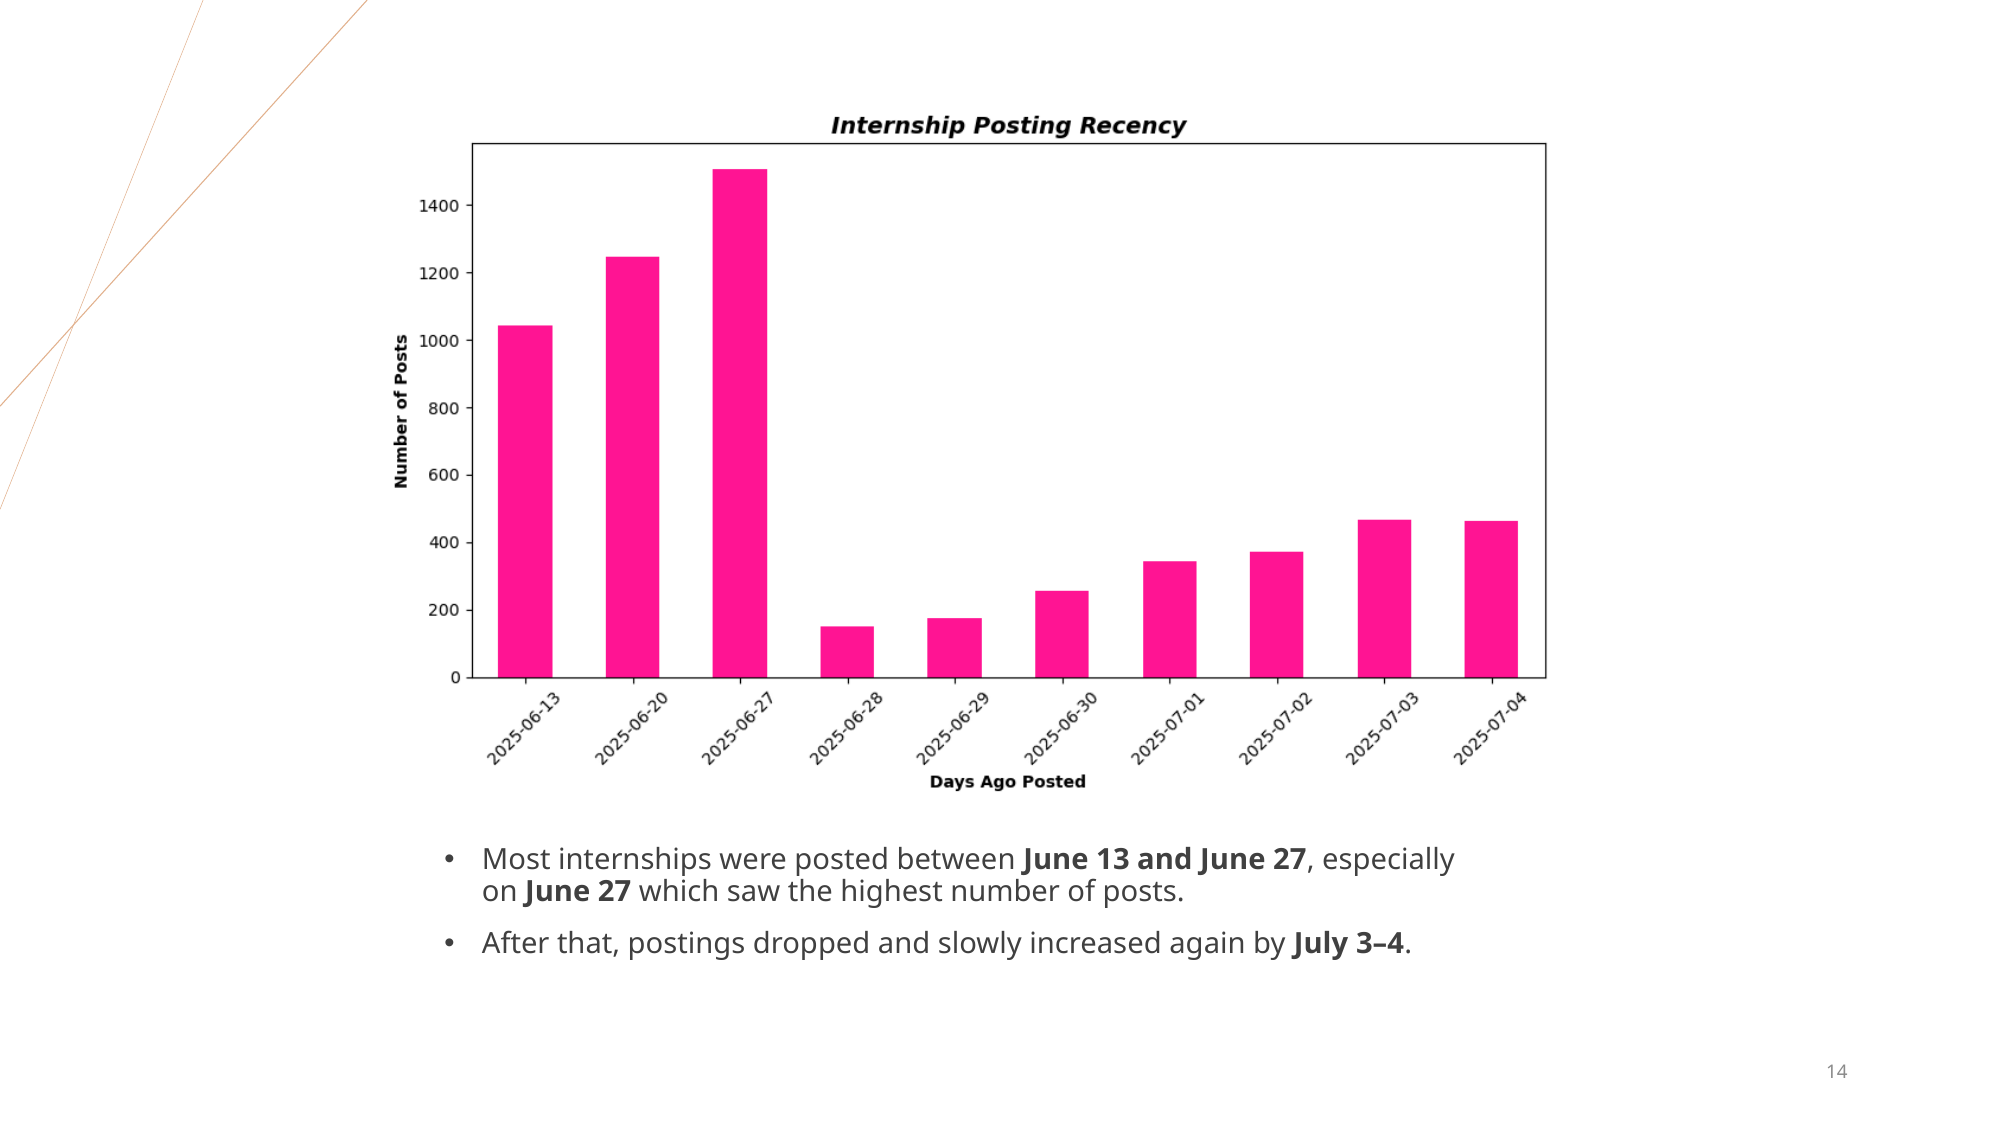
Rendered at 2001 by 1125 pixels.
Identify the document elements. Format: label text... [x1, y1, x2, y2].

picture [383, 104, 1556, 804]
slide_number 14 [1412, 1042, 1863, 1103]
text_box Most internships were posted between June 13 and June 27, especially on June 27 which saw the highest number of posts. After that, postings dropped and slowly increased again by July 3–4. [429, 837, 1510, 1021]
